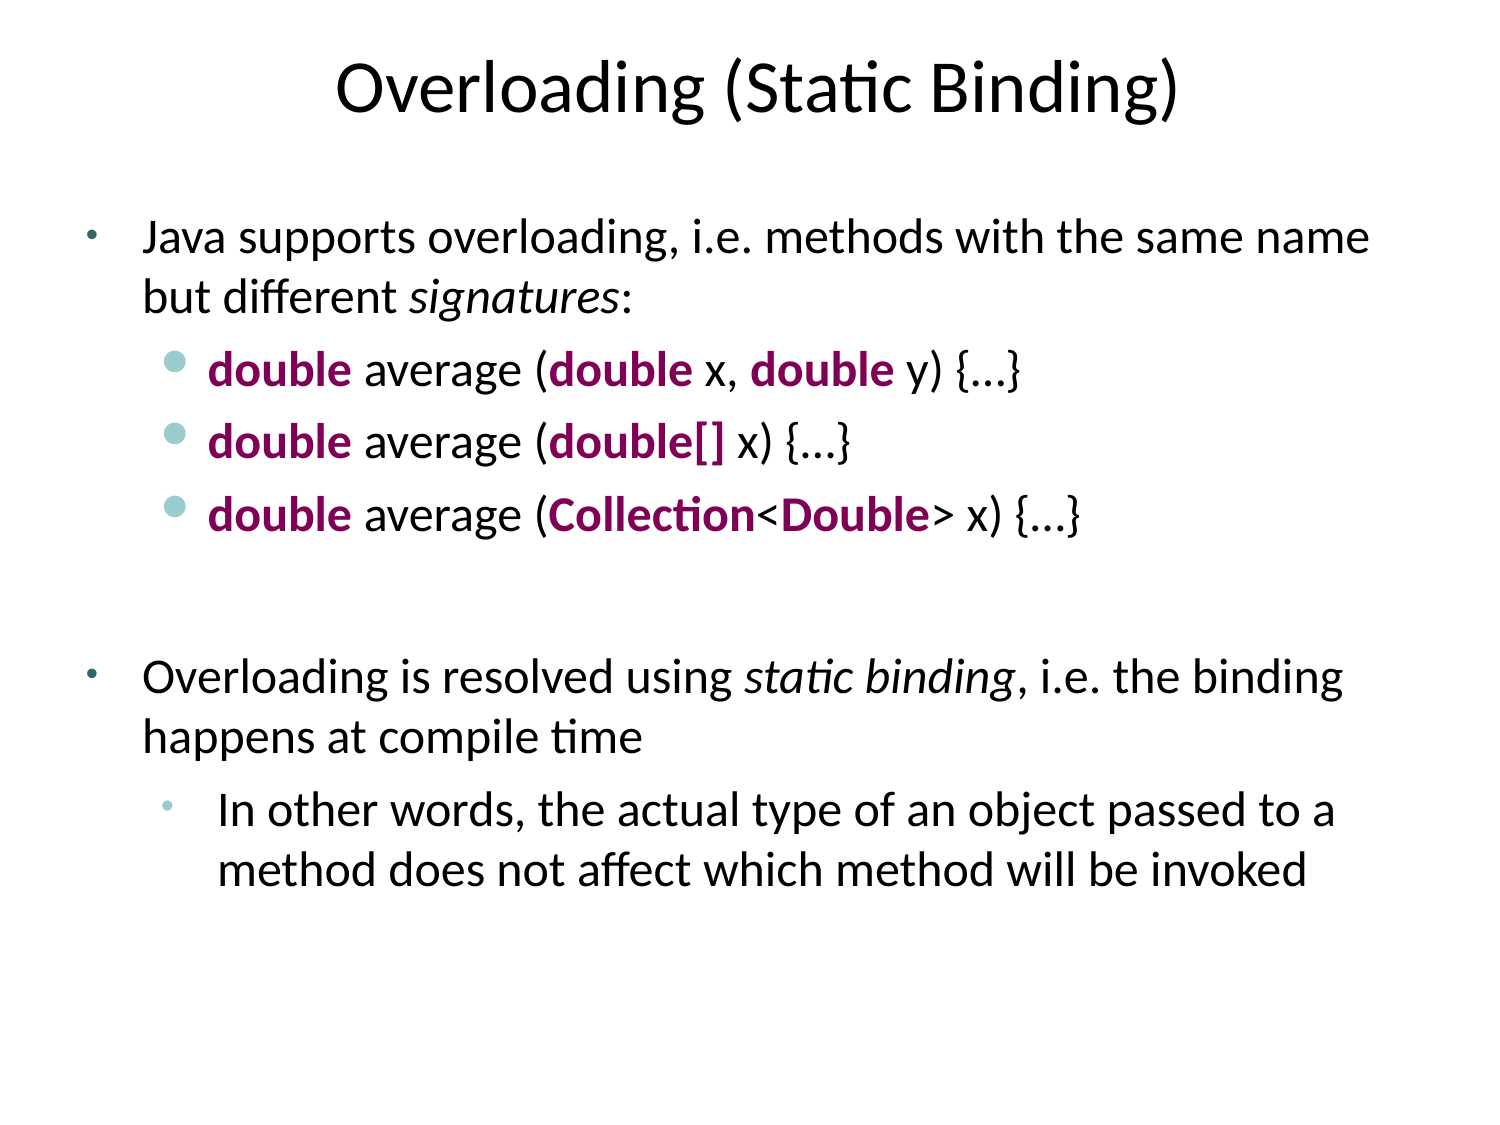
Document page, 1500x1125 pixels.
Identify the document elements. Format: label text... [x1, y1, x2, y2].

list Java supports overloading, i.e. methods with the same name but different signatures: double average (double x, double y) {…} double average (double[] x) {…} double average (Collection<Double> x) {…} Overloading is resolved using static binding, i.e. the binding happens at compile time In other words, the actual type of an object passed to a method does not affect which method will be invoked [70, 196, 1436, 1125]
title Overloading (Static Binding) [82, 37, 1436, 129]
